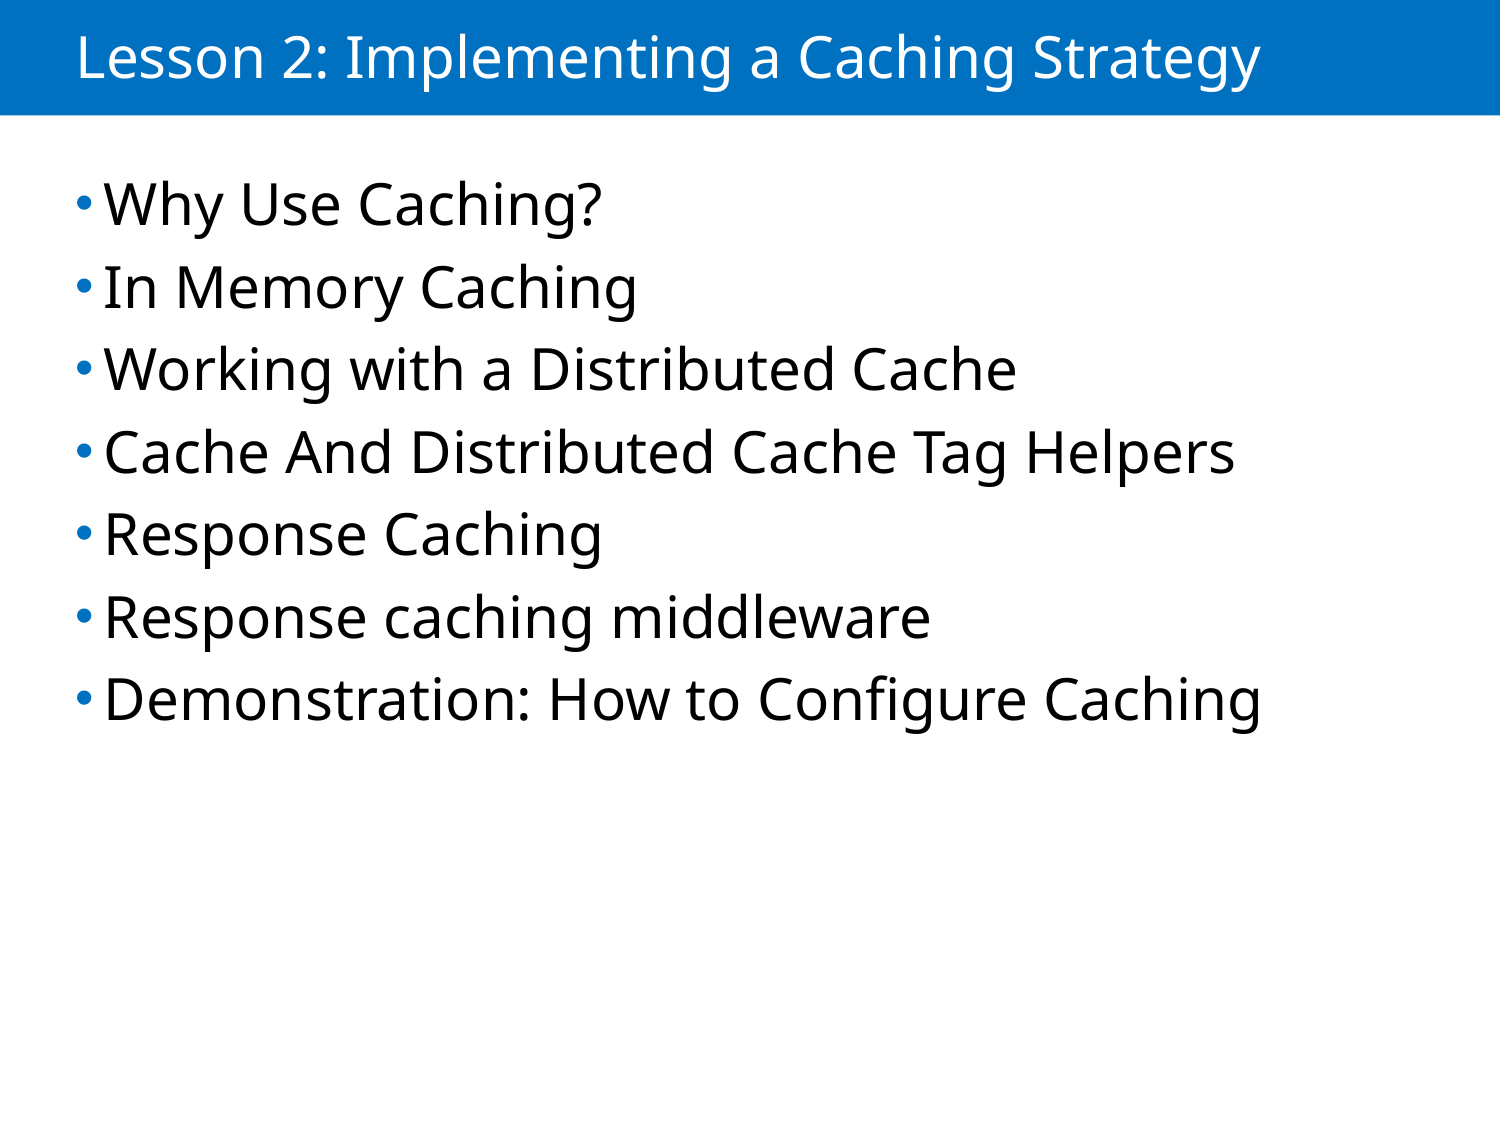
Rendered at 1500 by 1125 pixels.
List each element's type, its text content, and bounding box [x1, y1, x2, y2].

list Why Use Caching? In Memory Caching Working with a Distributed Cache Cache And Distributed Cache Tag Helpers Response Caching Response caching middleware Demonstration: How to Configure Caching [74, 167, 1408, 1013]
title Lesson 2: Implementing a Caching Strategy [75, 0, 1351, 122]
